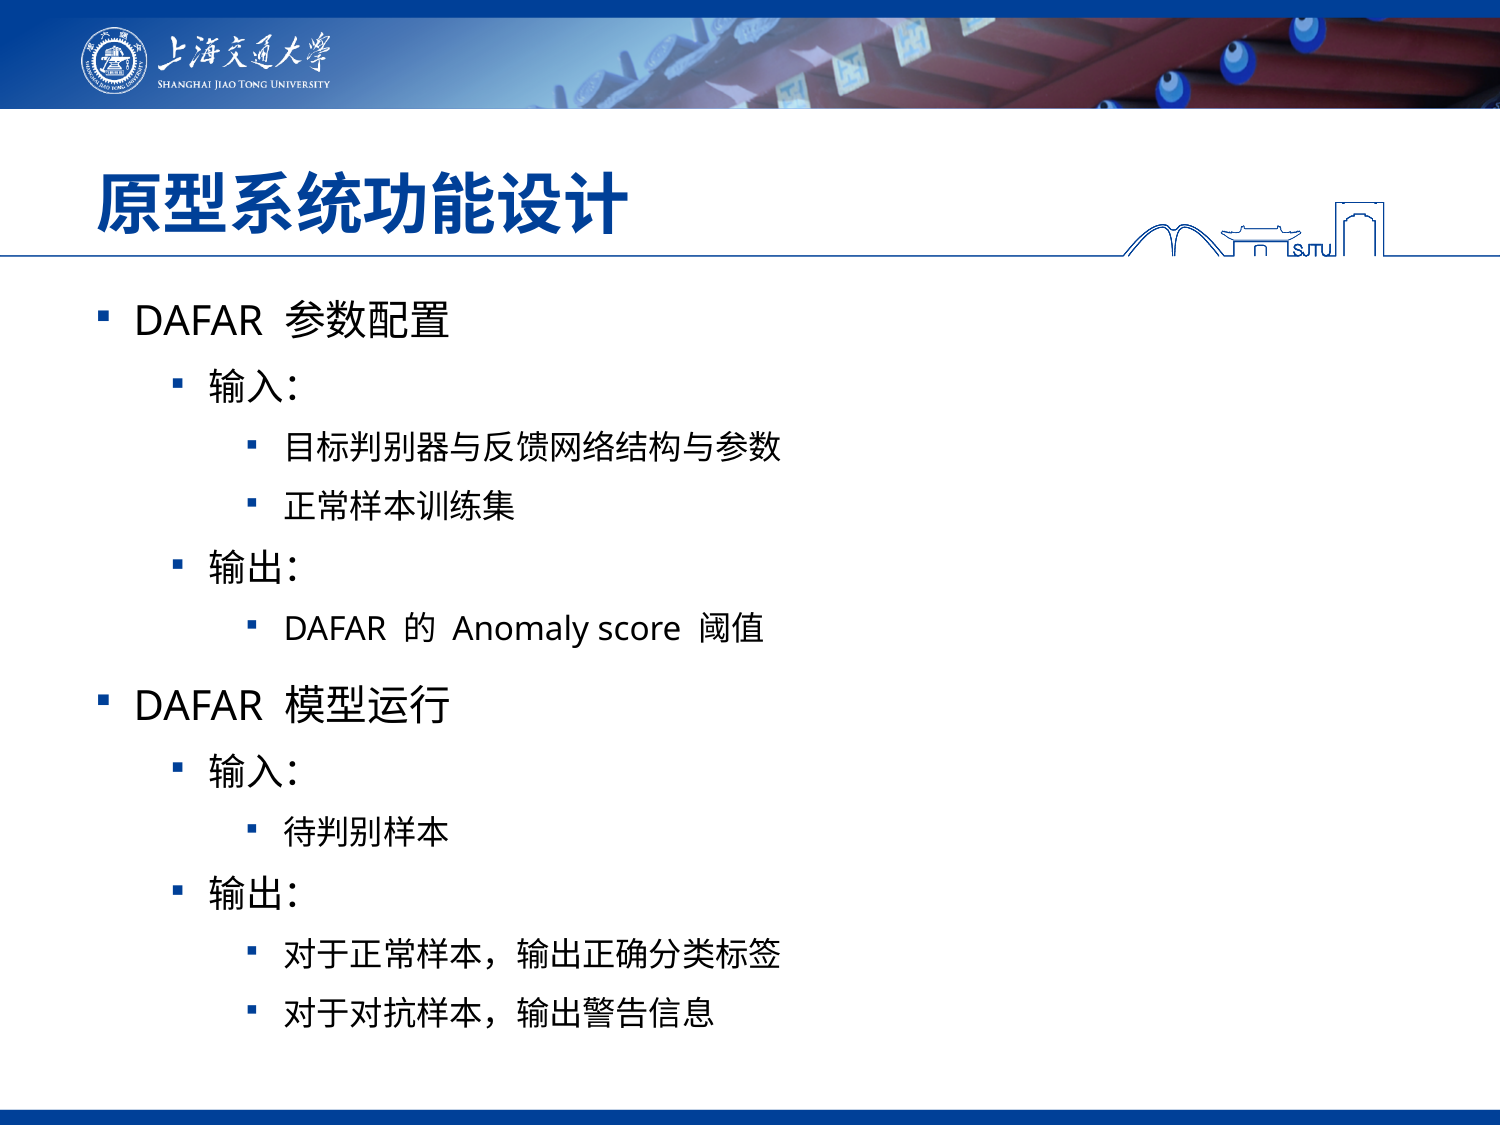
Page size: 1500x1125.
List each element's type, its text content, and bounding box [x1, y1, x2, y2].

list DAFAR 参数配置 输入： 目标判别器与反馈网络结构与参数 正常样本训练集 输出： DAFAR 的 Anomaly score 阈值 DAFAR 模型运行 输入： 待判别样本 输出： 对于正常样本，输出正确分类标签 对于对抗样本，输出警告信息 [81, 276, 1455, 1084]
picture [0, 18, 1500, 109]
title 原型系统功能设计 [81, 159, 1455, 254]
